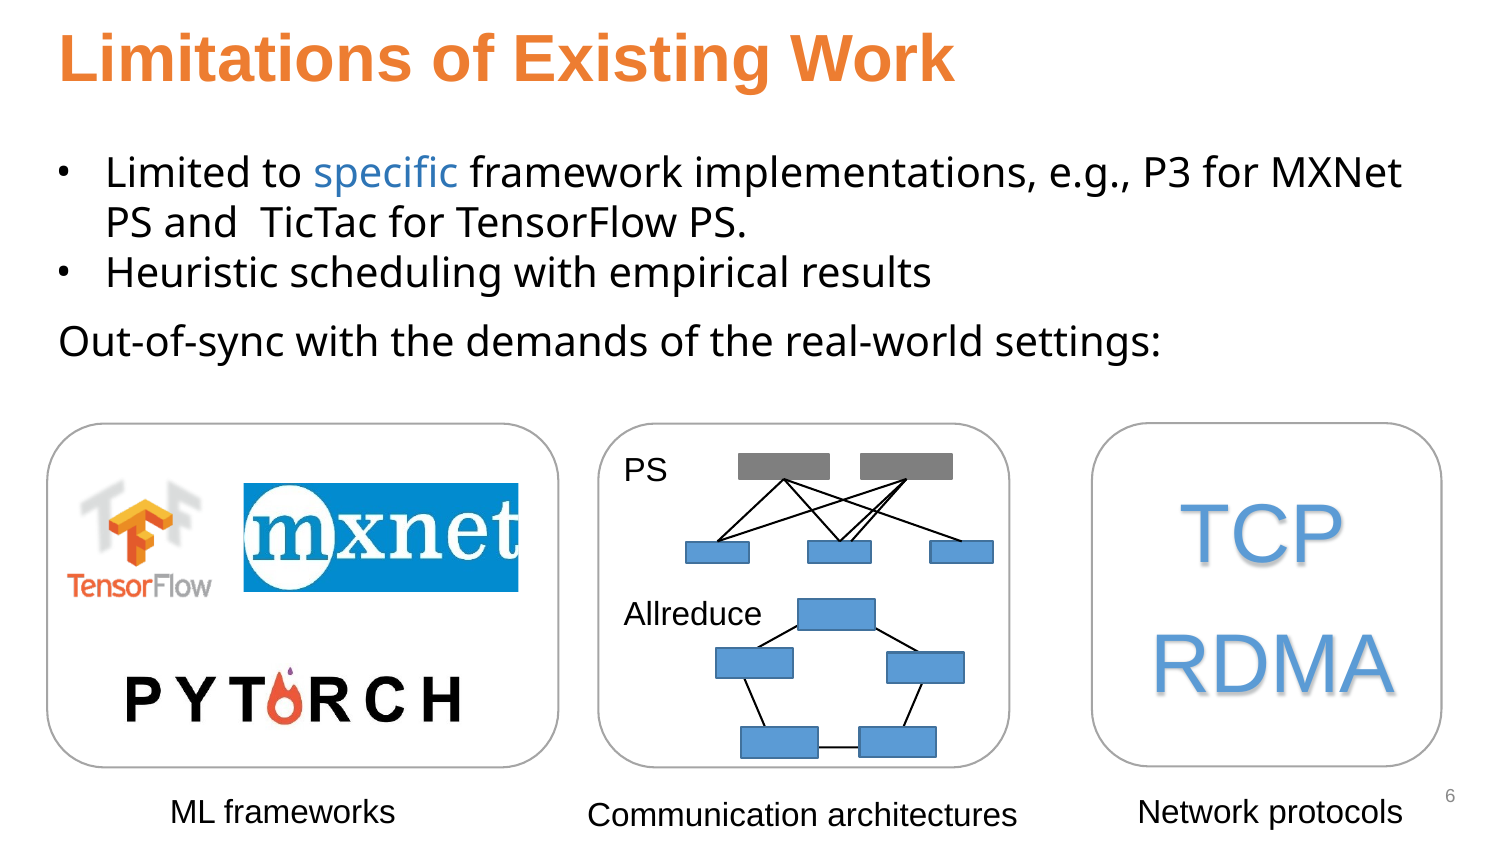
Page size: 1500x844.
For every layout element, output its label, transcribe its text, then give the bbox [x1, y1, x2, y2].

text_box Limited to specific framework implementations, e.g., P3 for MXNet PS and TicTac for TensorFlow PS. Heuristic scheduling with empirical results Out-of-sync with the demands of the real-world settings: [55, 134, 1406, 380]
text_box ‹#› [1438, 783, 1462, 809]
text_box [1098, 423, 1435, 453]
text_box ML frameworks [167, 783, 401, 826]
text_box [1096, 455, 1451, 770]
text_box Communication architectures [585, 786, 1022, 828]
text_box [598, 423, 1010, 768]
title Limitations of Existing Work [55, 12, 959, 97]
text_box Network protocols [1135, 783, 1407, 826]
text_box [46, 423, 559, 768]
